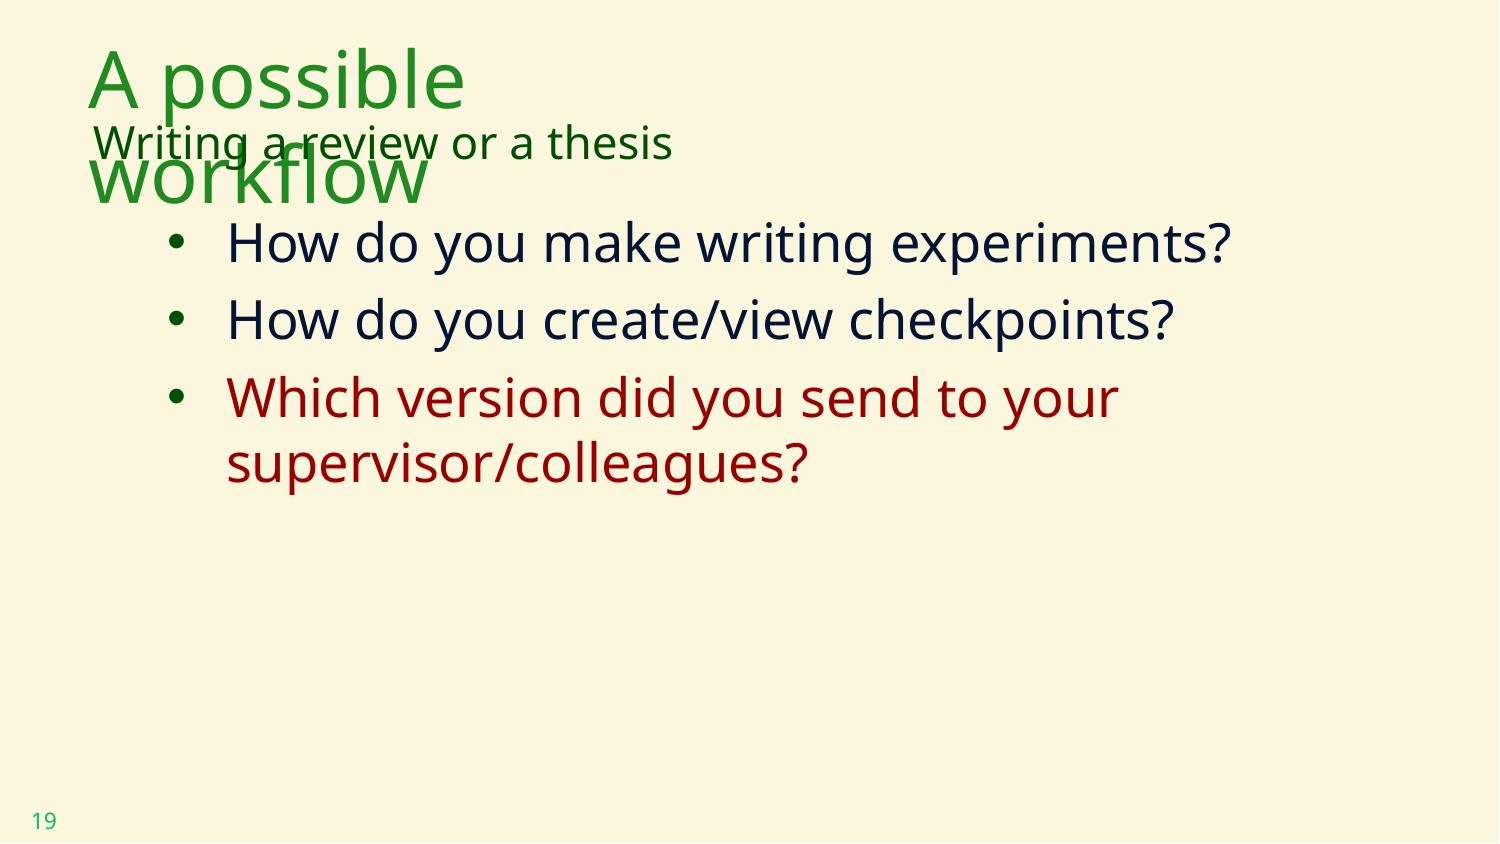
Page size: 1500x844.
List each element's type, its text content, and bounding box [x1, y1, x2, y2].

text_box Writing a review or a thesis How do you make writing experiments? How do you create/view checkpoints? Which version did you send to your supervisor/colleagues? [88, 78, 1292, 493]
title A possible workflow [84, 25, 618, 220]
text_box 19 [26, 804, 75, 835]
